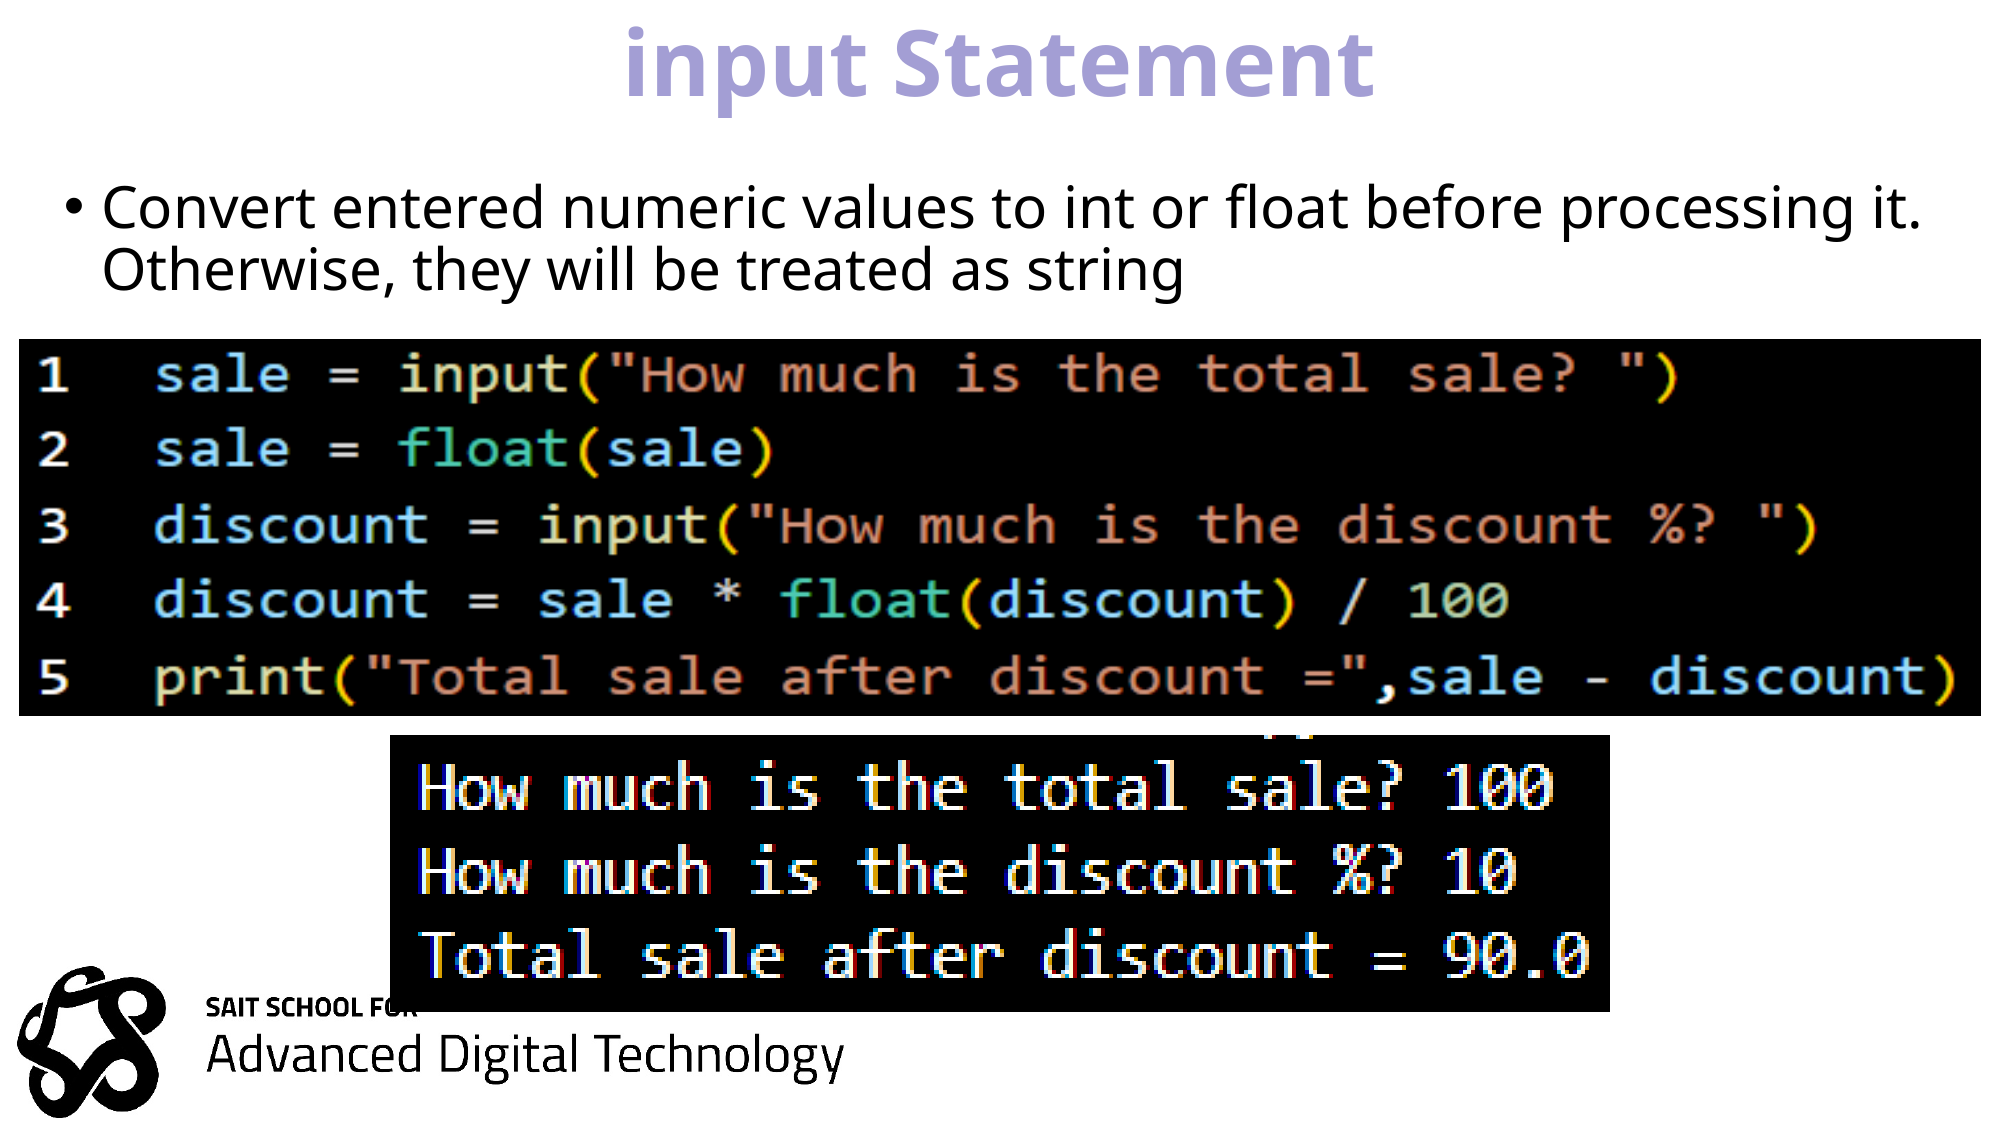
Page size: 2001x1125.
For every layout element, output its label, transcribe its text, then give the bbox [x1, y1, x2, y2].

list Convert entered numeric values to int or float before processing it. Otherwise, they will be treated as string [48, 170, 1952, 339]
picture [18, 339, 1981, 716]
title input Statement [0, 0, 2000, 135]
list Convert entered numeric values to int or float before processing it. Otherwise, they will be treated as string [48, 716, 1952, 889]
picture [17, 734, 1610, 1118]
